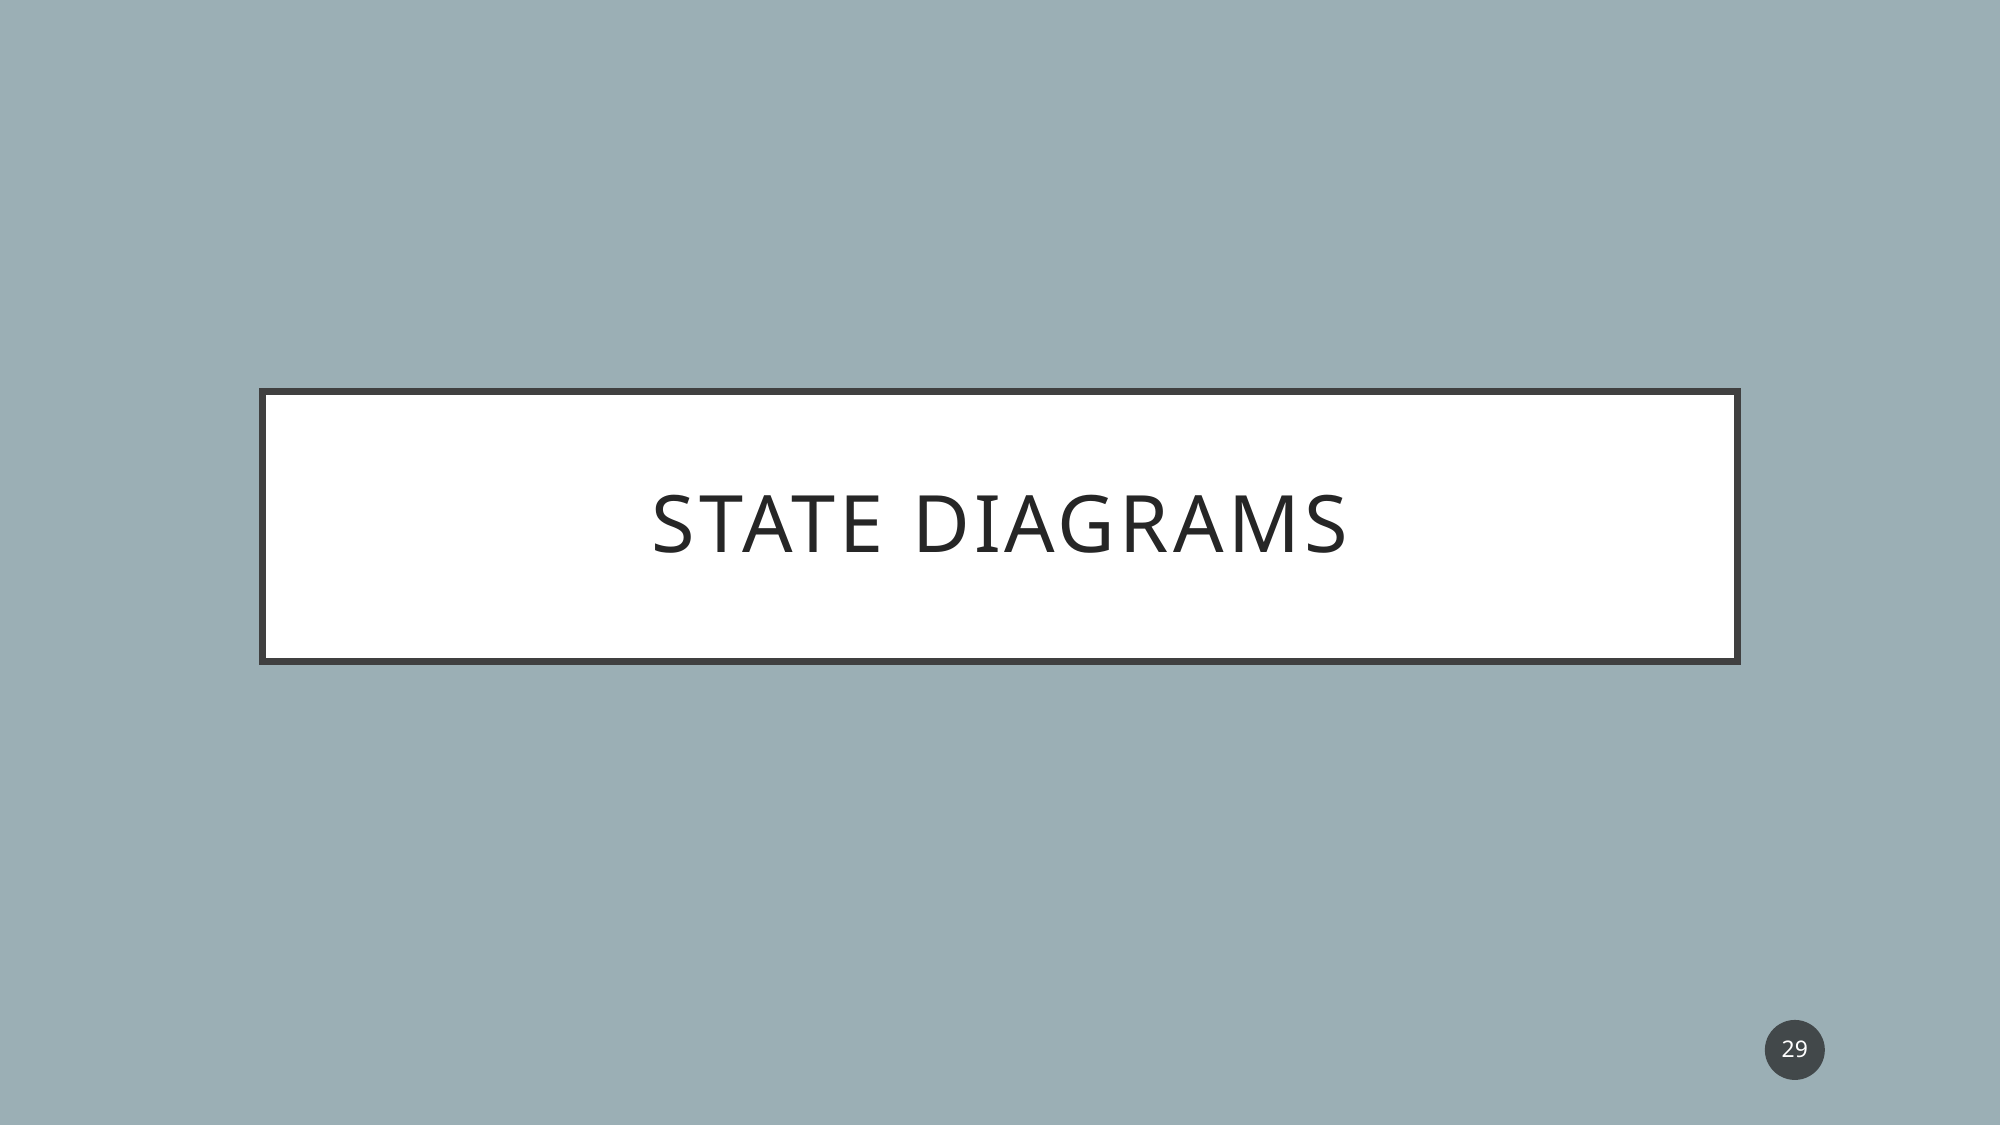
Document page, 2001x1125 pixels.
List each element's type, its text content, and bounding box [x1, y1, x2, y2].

slide_number 29 [1764, 1019, 1825, 1080]
title STATE DIAGRAMS [259, 388, 1741, 665]
